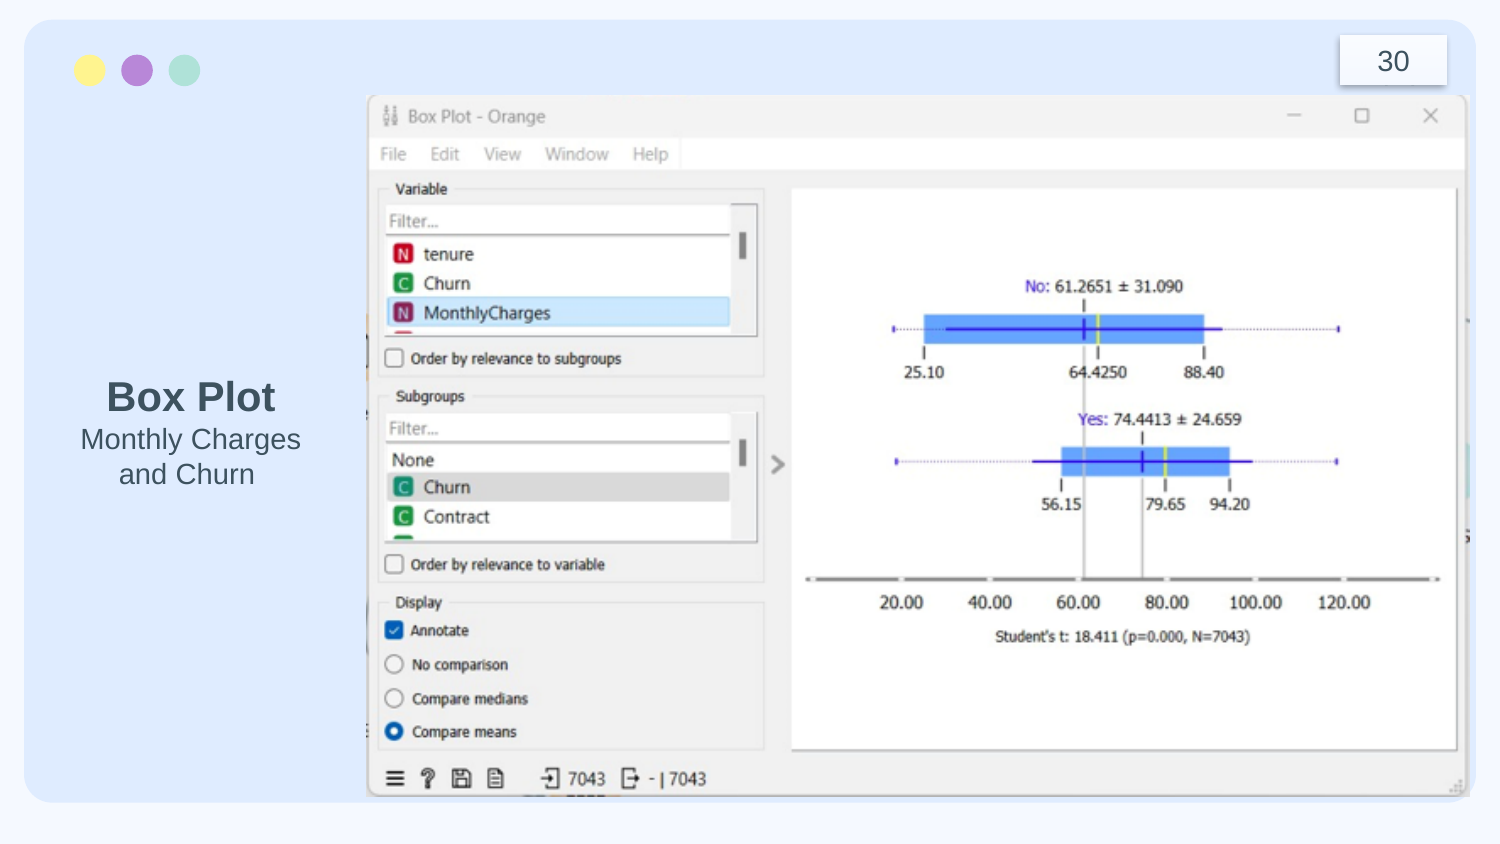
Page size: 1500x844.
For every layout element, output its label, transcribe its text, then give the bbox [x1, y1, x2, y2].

picture [365, 94, 1470, 797]
text_box 30 [1340, 35, 1447, 85]
text_box Box Plot Monthly Charges and Churn [53, 362, 329, 498]
